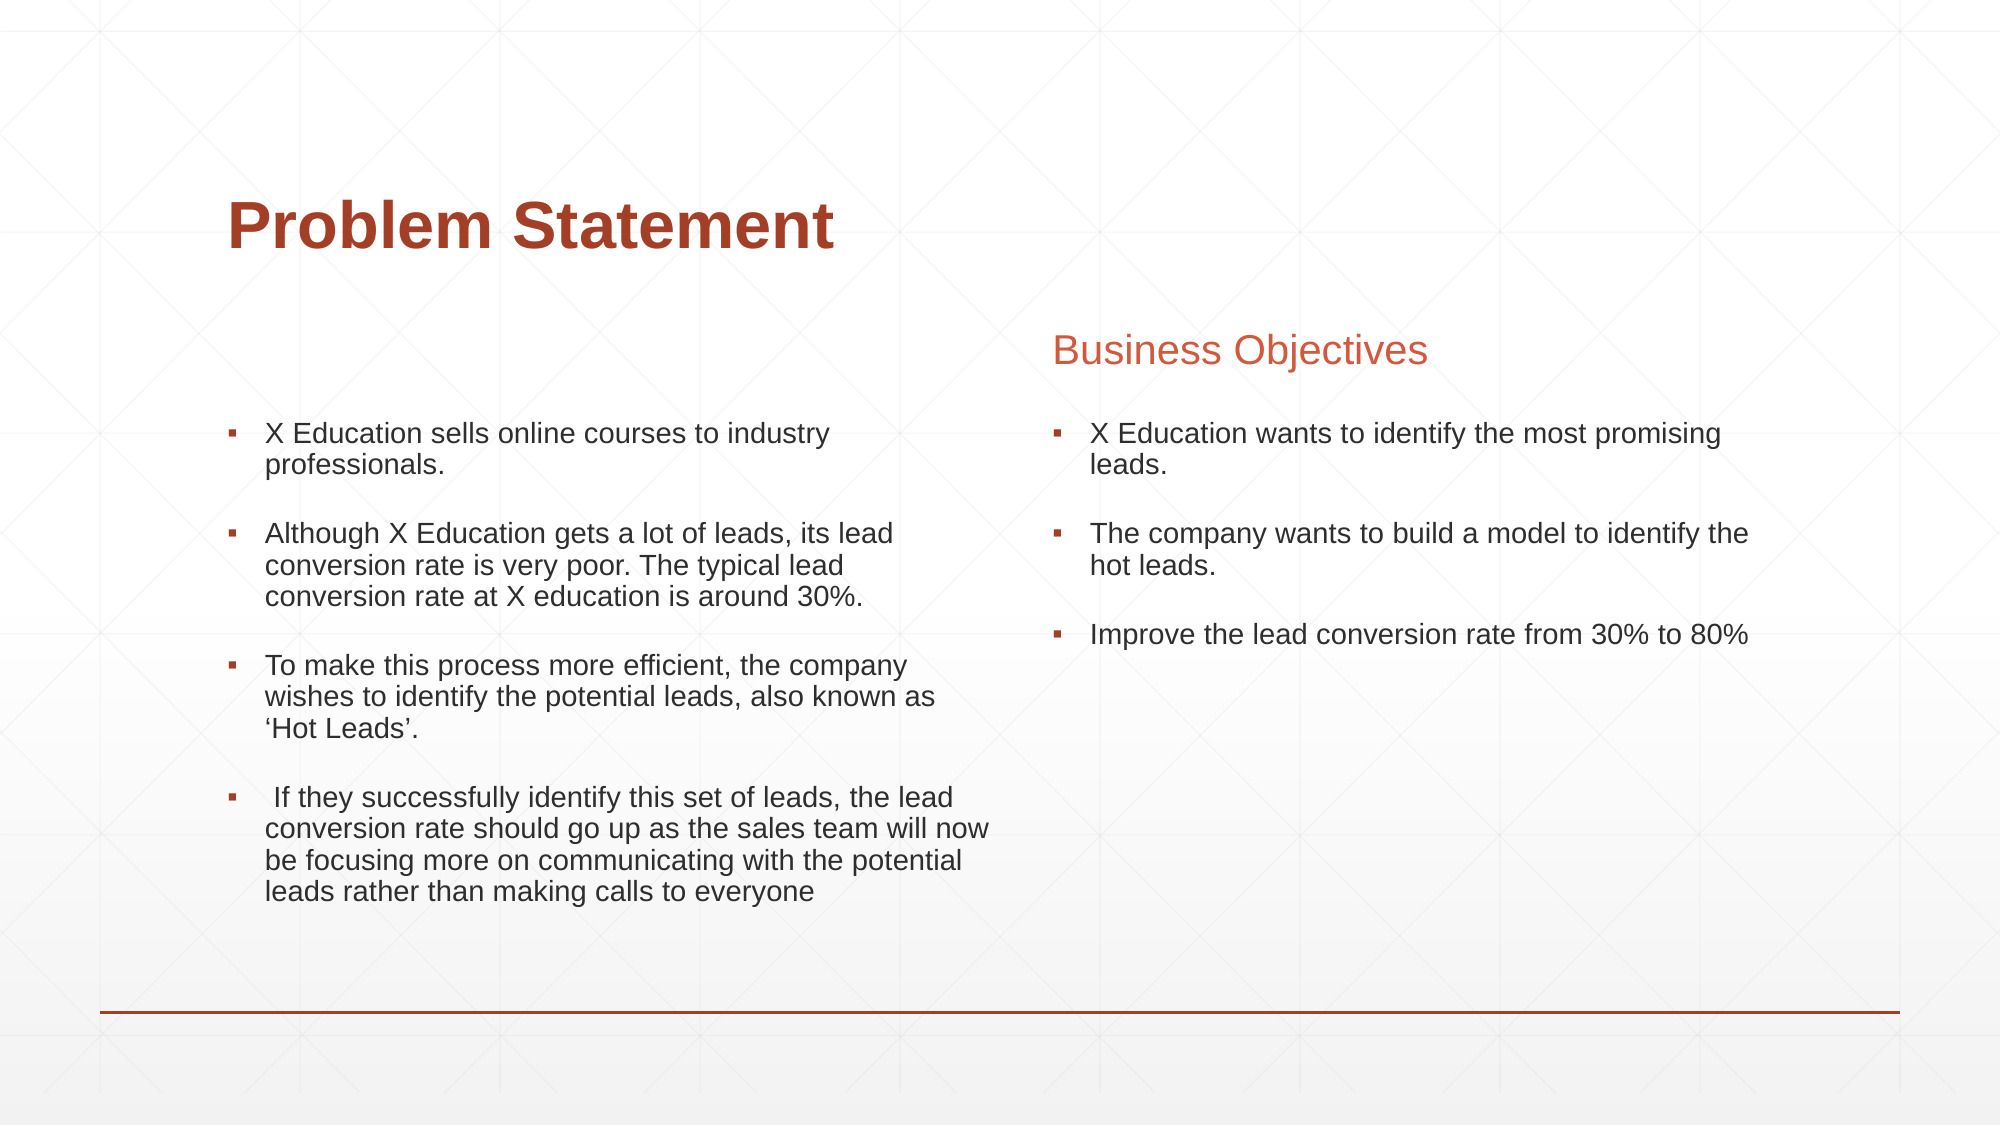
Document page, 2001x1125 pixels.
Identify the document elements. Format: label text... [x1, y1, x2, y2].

list X Education wants to identify the most promising leads. The company wants to build a model to identify the hot leads. Improve the lead conversion rate from 30% to 80% [1037, 410, 1788, 950]
title Problem Statement [212, 82, 1788, 271]
list Business Objectives [1037, 298, 1788, 404]
list X Education sells online courses to industry professionals. Although X Education gets a lot of leads, its lead conversion rate is very poor. The typical lead conversion rate at X education is around 30%. To make this process more efficient, the company wishes to identify the potential leads, also known as ‘Hot Leads’. If they successfully identify this set of leads, the lead conversion rate should go up as the sales team will now be focusing more on communicating with the potential leads rather than making calls to everyone [212, 410, 1008, 996]
